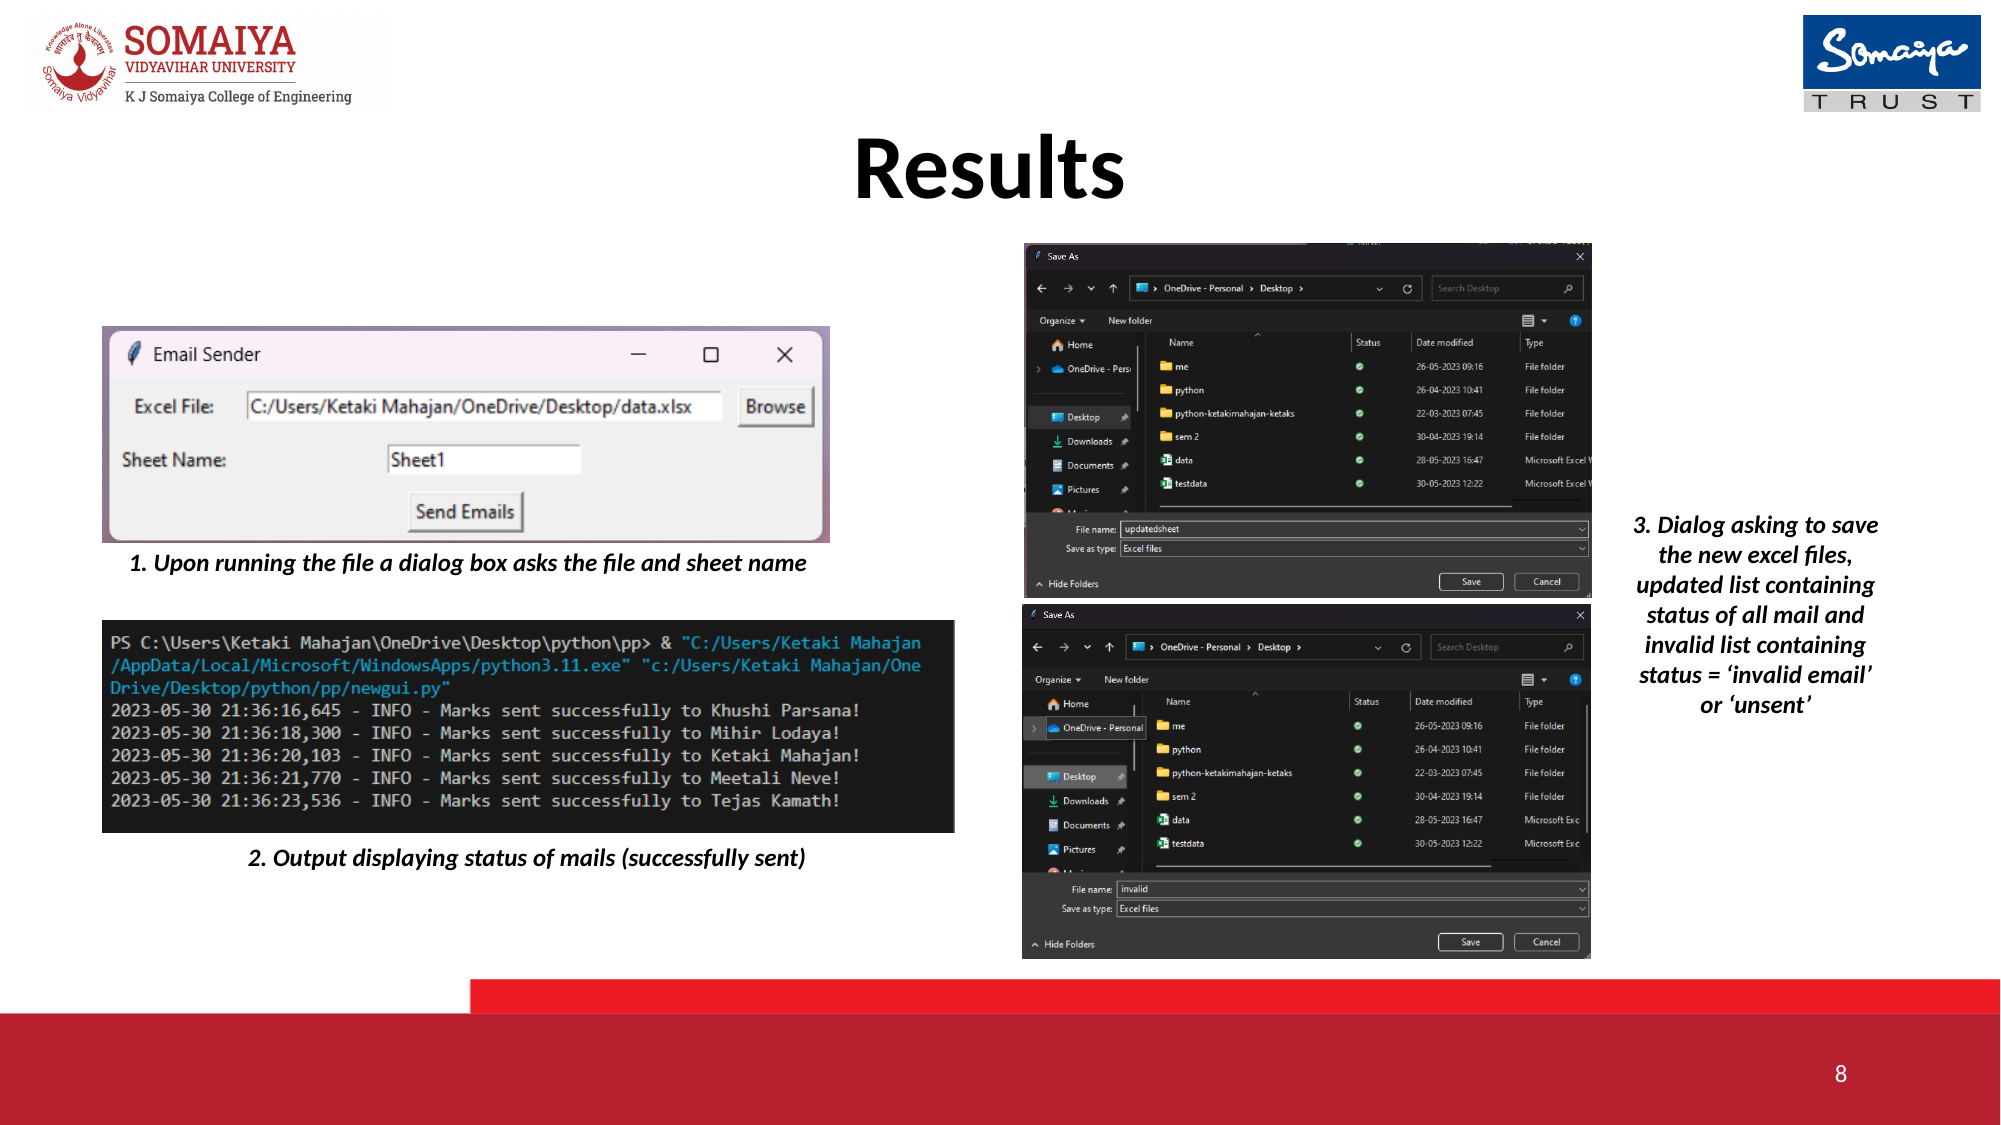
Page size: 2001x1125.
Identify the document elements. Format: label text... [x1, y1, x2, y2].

picture [1022, 603, 1591, 960]
picture [1803, 15, 1981, 112]
picture [29, 15, 386, 112]
text_box 2. Output displaying status of mails (successfully sent) [102, 841, 953, 879]
picture [101, 325, 830, 543]
slide_number 8 [1412, 1042, 1863, 1103]
text_box 1. Upon running the file a dialog box asks the file and sheet name [102, 545, 835, 584]
text_box 3. Dialog asking to save the new excel files, updated list containing status of all mail and invalid list containing status = ‘invalid email’ or ‘unsent’ [1614, 501, 1898, 726]
picture [1023, 243, 1593, 599]
picture [0, 980, 2000, 1125]
title Results [137, 59, 1863, 278]
picture [102, 620, 956, 834]
